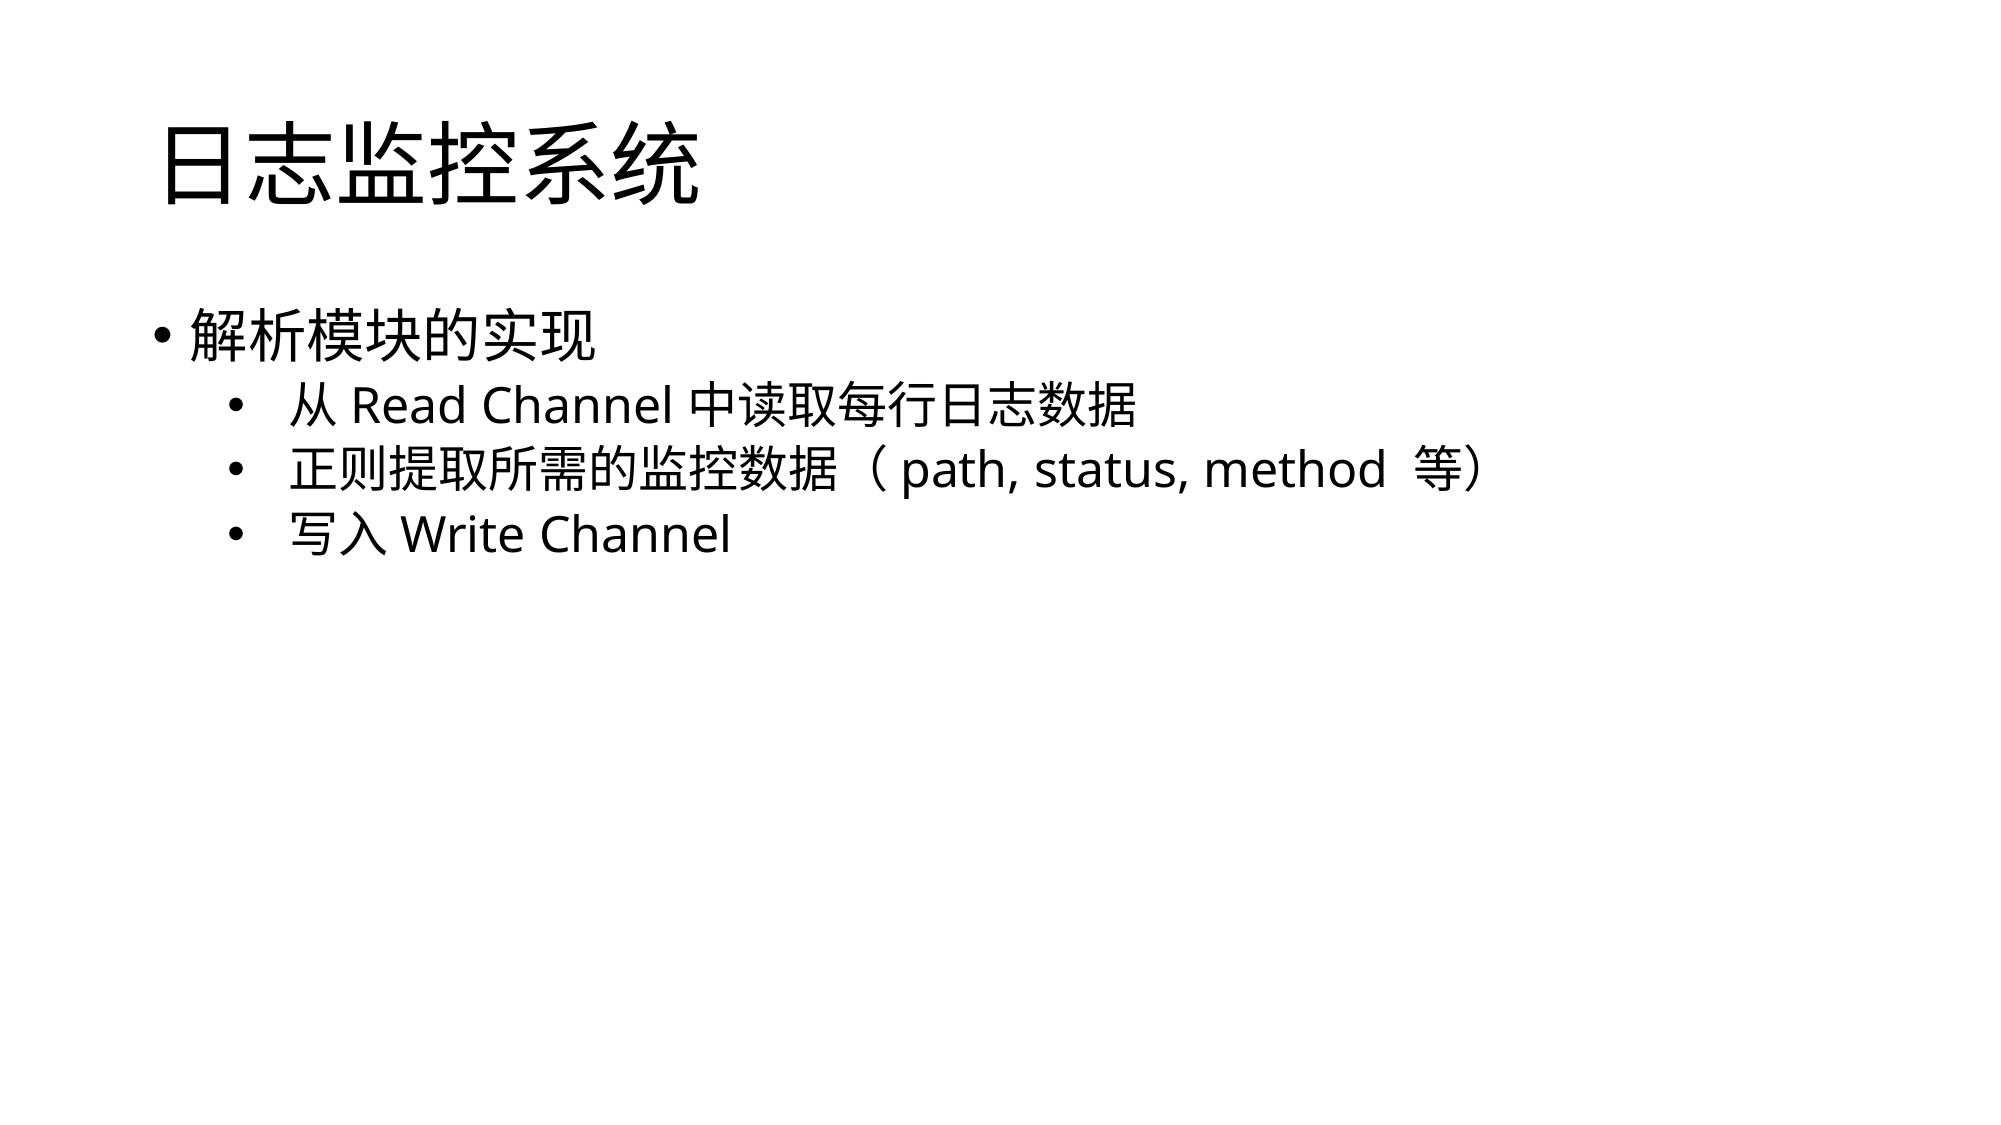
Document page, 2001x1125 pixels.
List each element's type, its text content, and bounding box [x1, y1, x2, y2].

list 解析模块的实现 从Read Channel中读取每行日志数据 正则提取所需的监控数据（path, status, method 等） 写入Write Channel [137, 299, 1863, 1014]
title 日志监控系统 [137, 59, 1863, 278]
